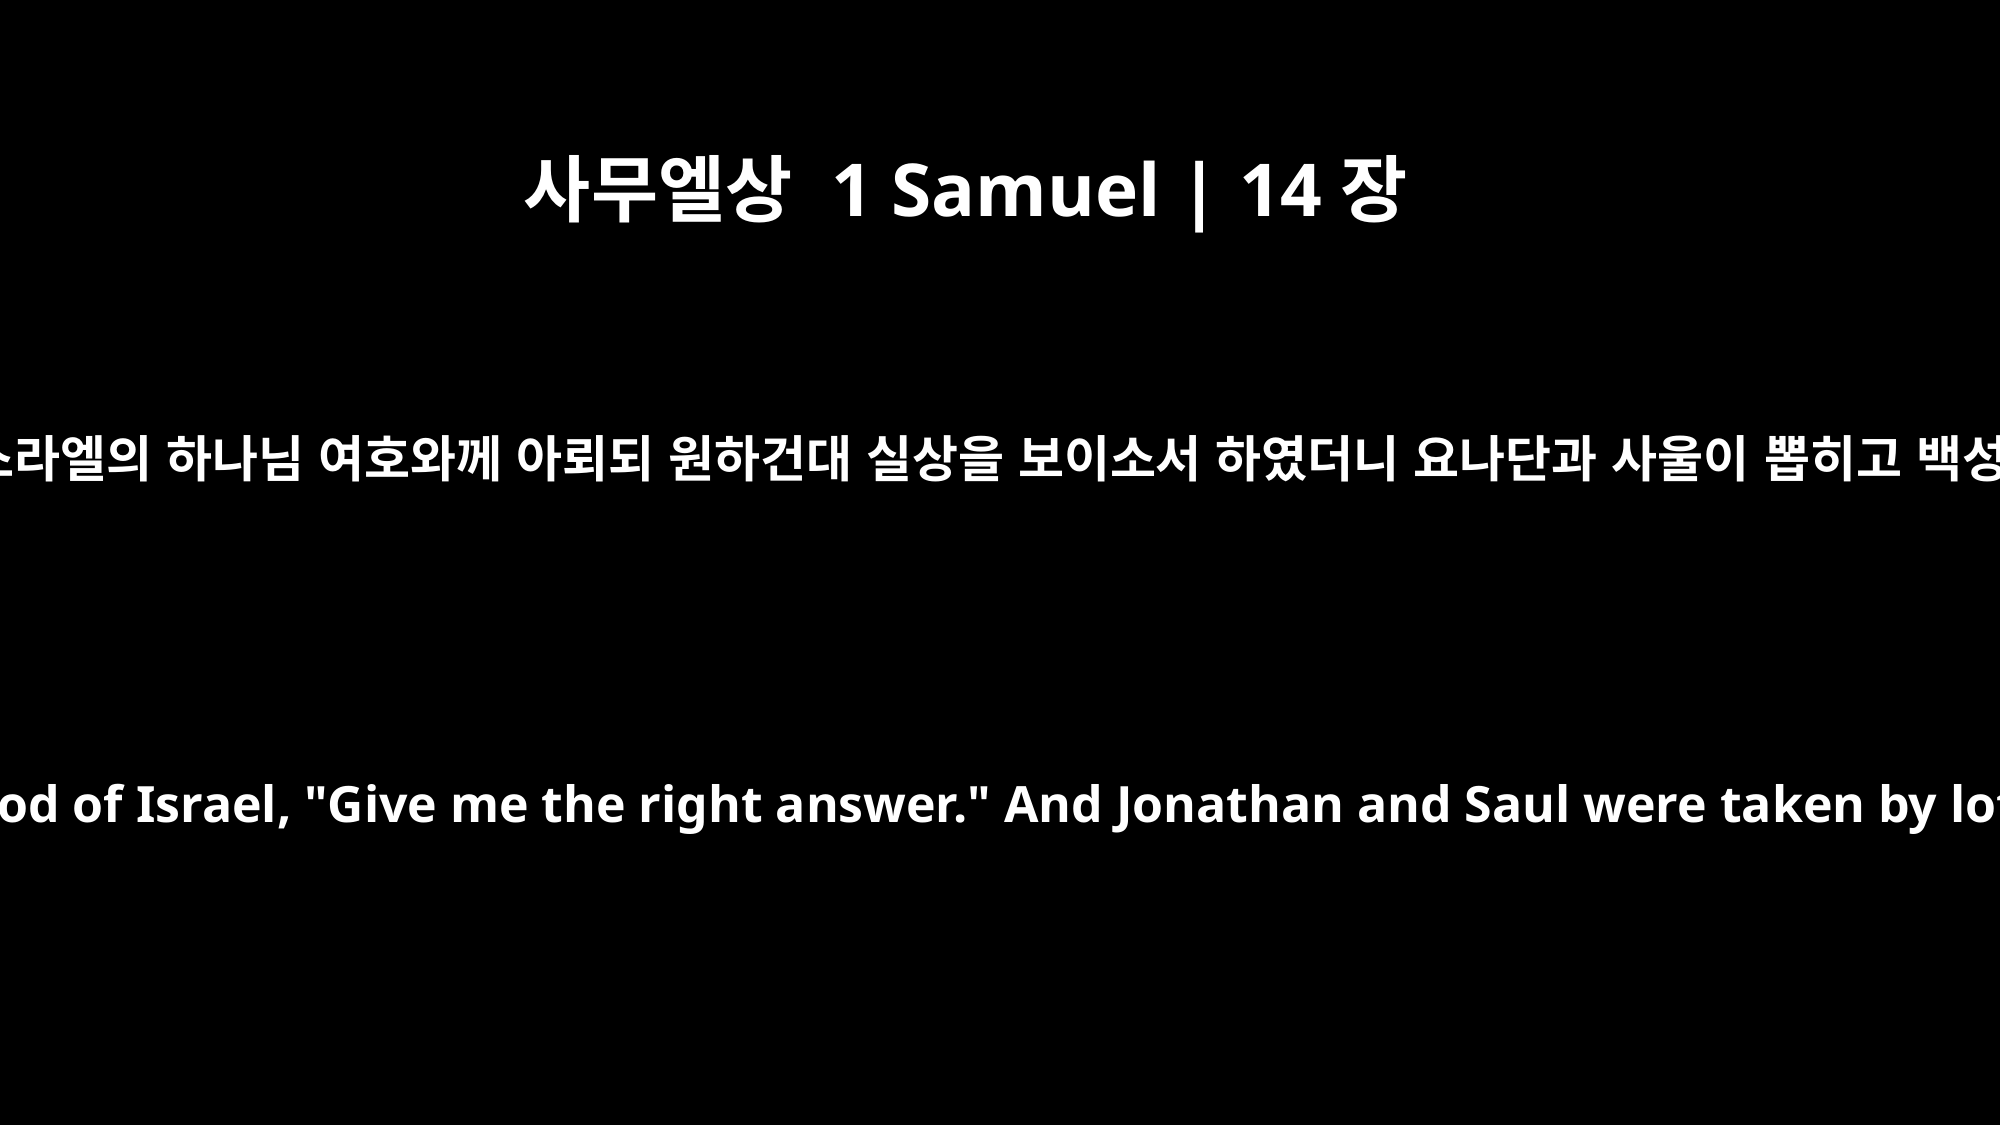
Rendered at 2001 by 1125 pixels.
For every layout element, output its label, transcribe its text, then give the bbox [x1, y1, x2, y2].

text_box 41 이에 사울이 이스라엘의 하나님 여호와께 아뢰되 원하건대 실상을 보이소서 하였더니 요나단과 사울이 뽑히고 백성은 면한지라 [0, 359, 2000, 495]
text_box Then Saul prayed to the LORD, the God of Israel, "Give me the right answer." And Jonathan and Saul were taken by lot, and the men were cleared. [0, 764, 2000, 840]
text_box 사무엘상 1 Samuel | 14장 [509, 136, 1423, 239]
